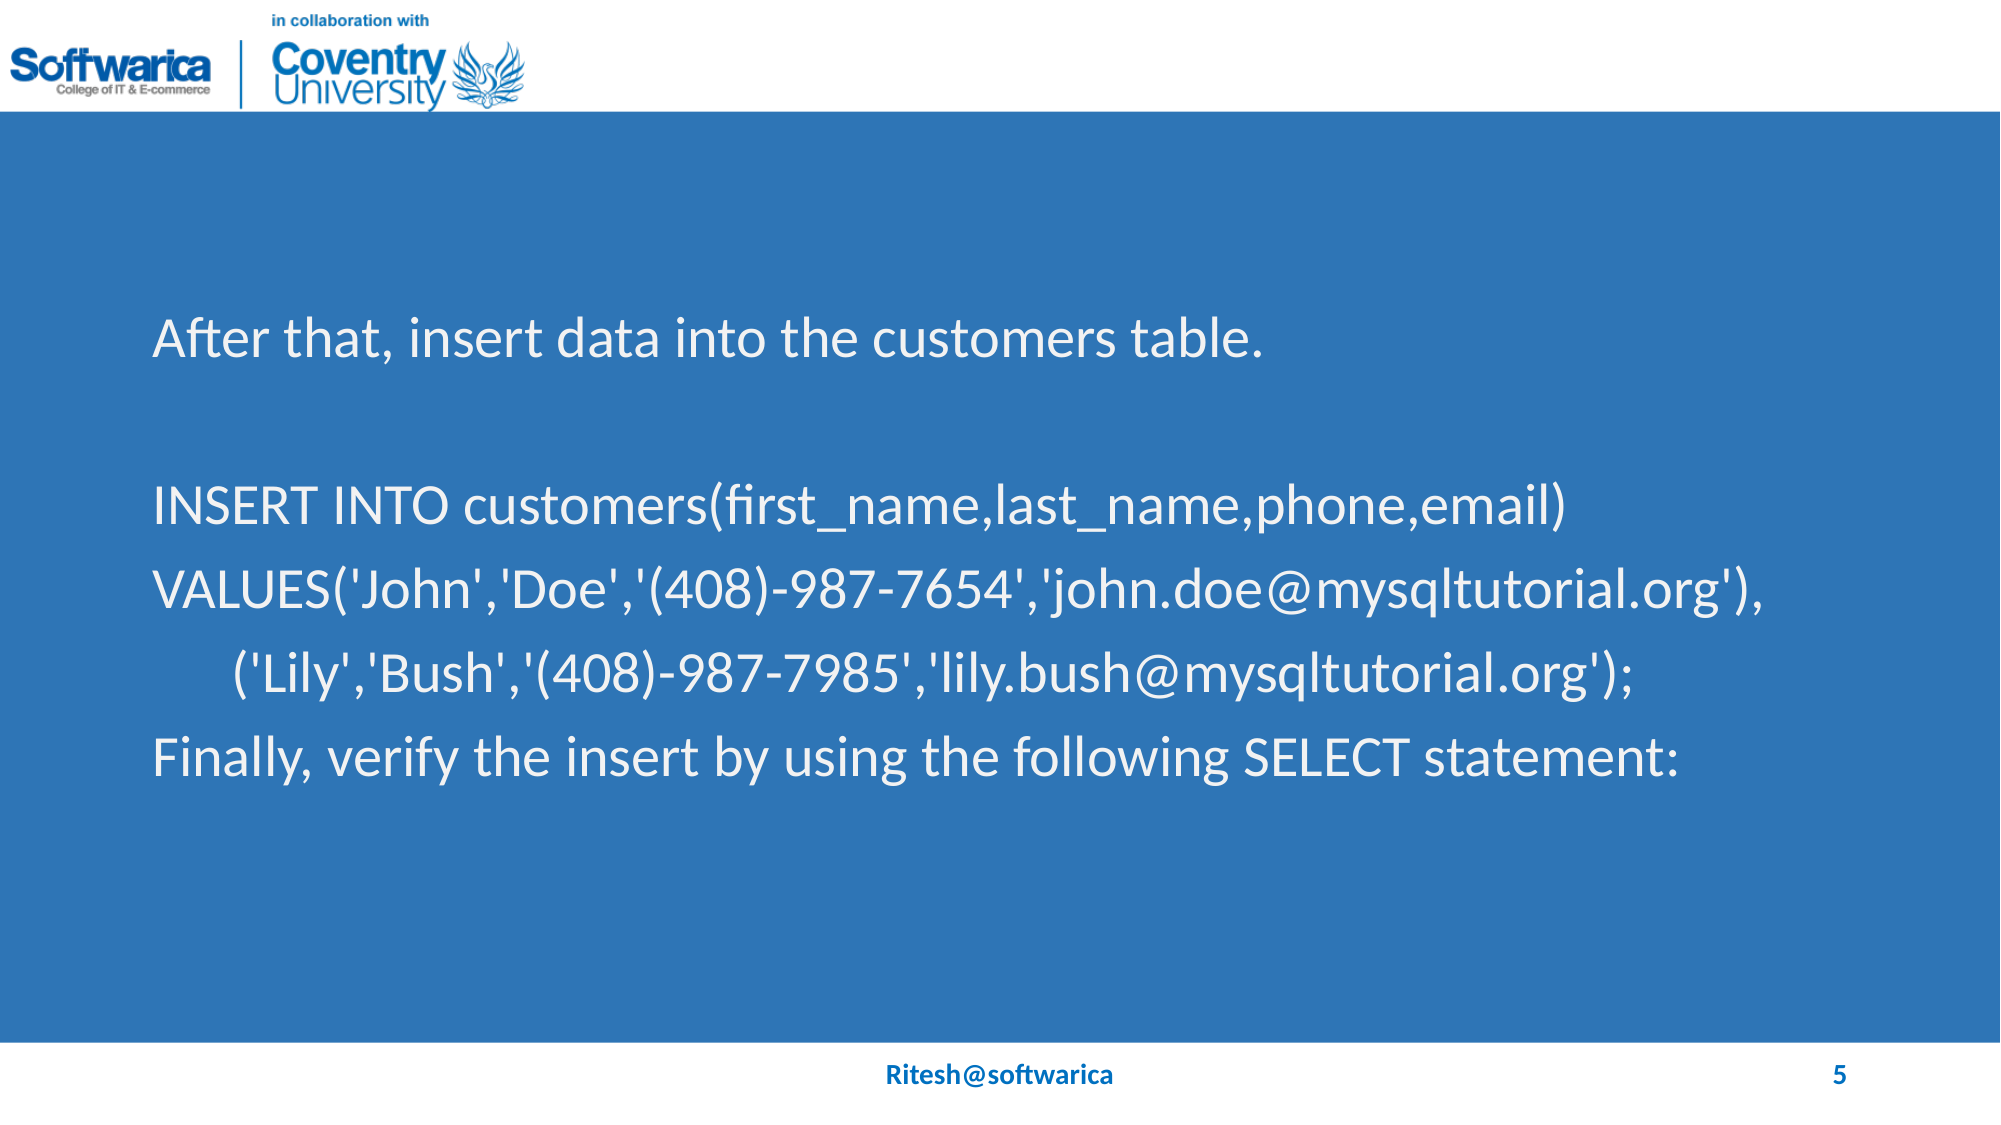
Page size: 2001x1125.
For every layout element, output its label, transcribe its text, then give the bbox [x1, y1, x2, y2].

slide_number 5 [1412, 1042, 1863, 1103]
list After that, insert data into the customers table. INSERT INTO customers(first_name,last_name,phone,email) VALUES('John','Doe','(408)-987-7654','john.doe@mysqltutorial.org'), ('Lily','Bush','(408)-987-7985','lily.bush@mysqltutorial.org'); Finally, verify the insert by using the following SELECT statement: [137, 299, 1863, 1014]
picture [10, 14, 525, 112]
footer Ritesh@softwarica [662, 1042, 1338, 1103]
